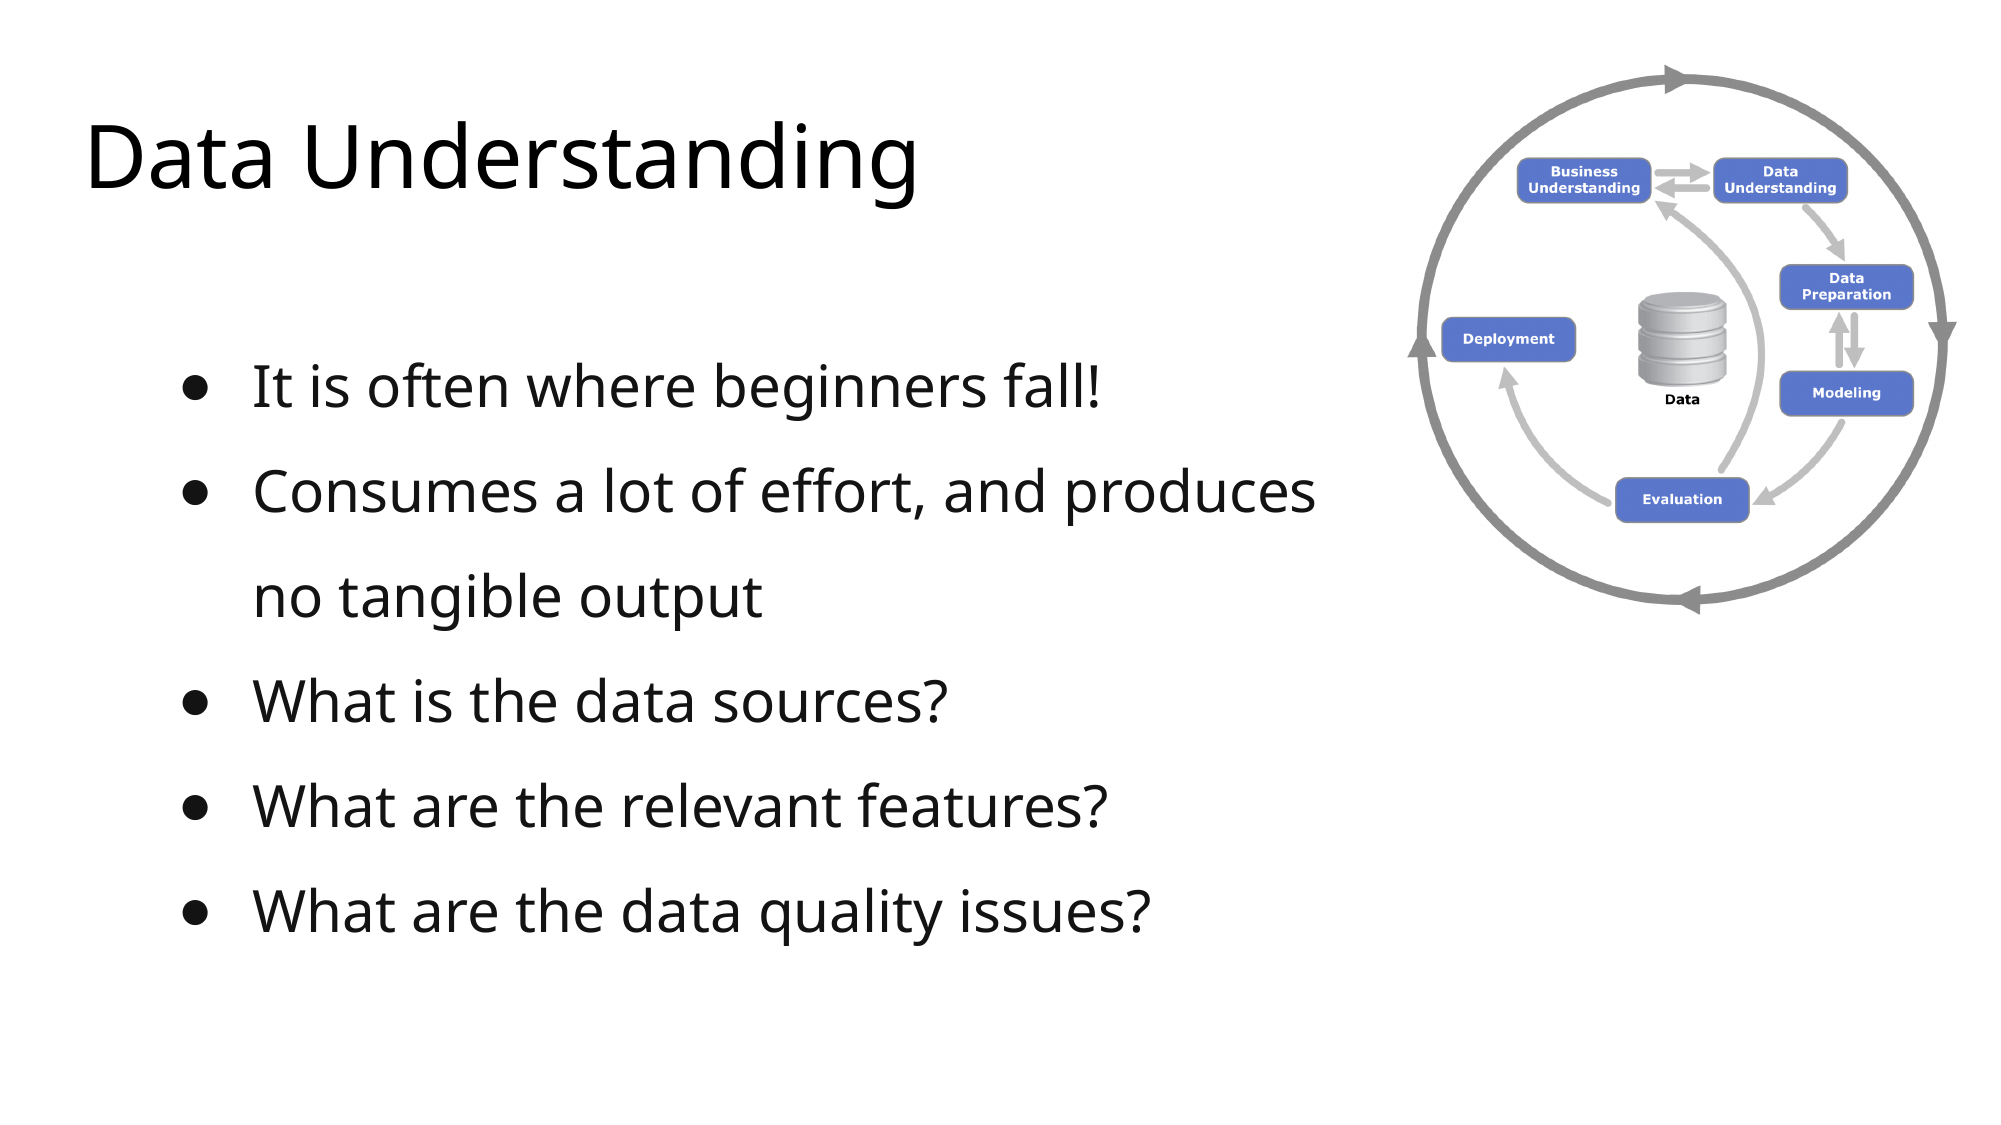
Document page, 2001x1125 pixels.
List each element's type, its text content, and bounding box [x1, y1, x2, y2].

text_box It is often where beginners fall! Consumes a lot of effort, and produces no tangible output What is the data sources? What are the relevant features? What are the data quality issues? [137, 299, 1386, 1014]
title Data Understanding [68, 97, 1407, 223]
picture [1407, 64, 1957, 615]
